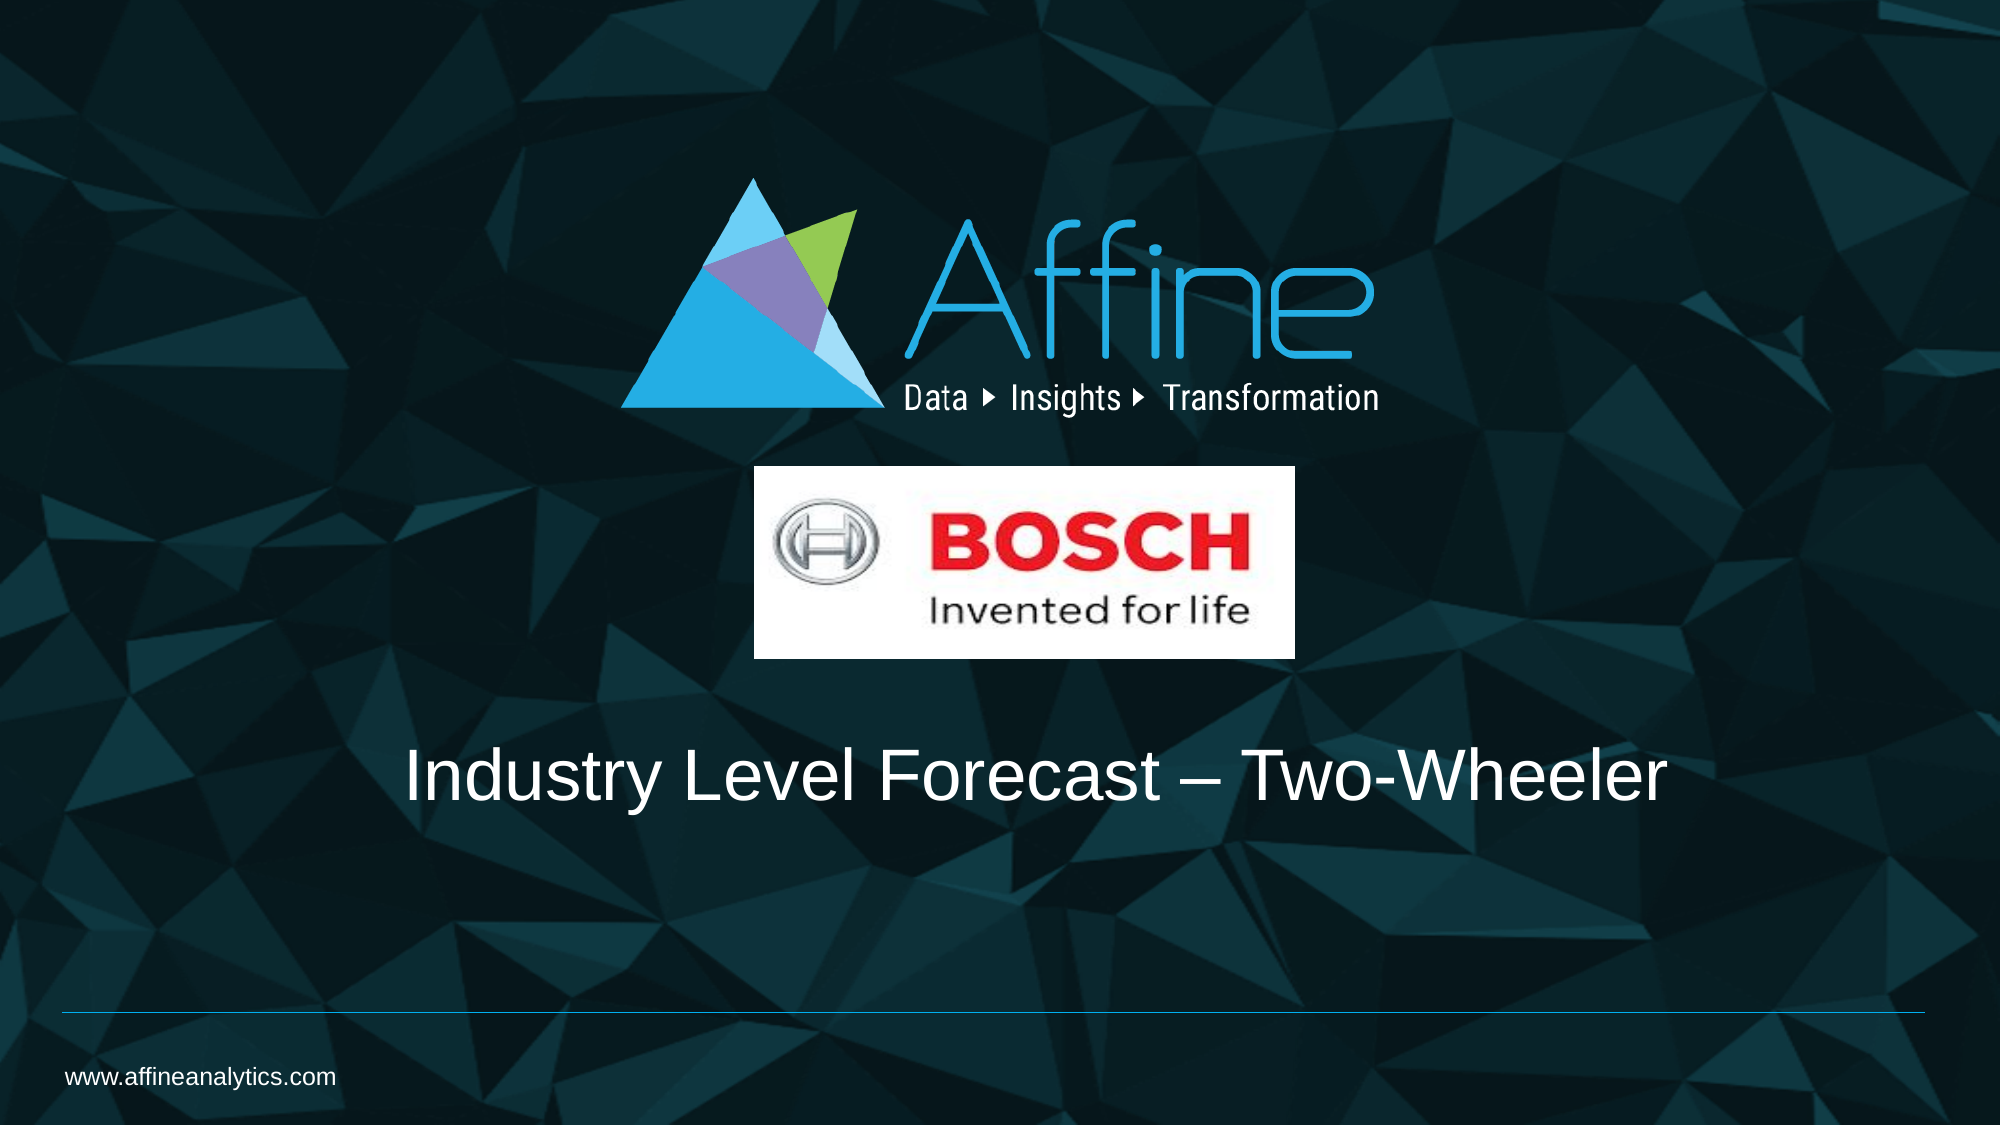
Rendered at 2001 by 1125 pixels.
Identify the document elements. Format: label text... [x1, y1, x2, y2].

title Industry Level Forecast – Two-Wheeler [186, 729, 1887, 893]
picture [0, 0, 2000, 1125]
